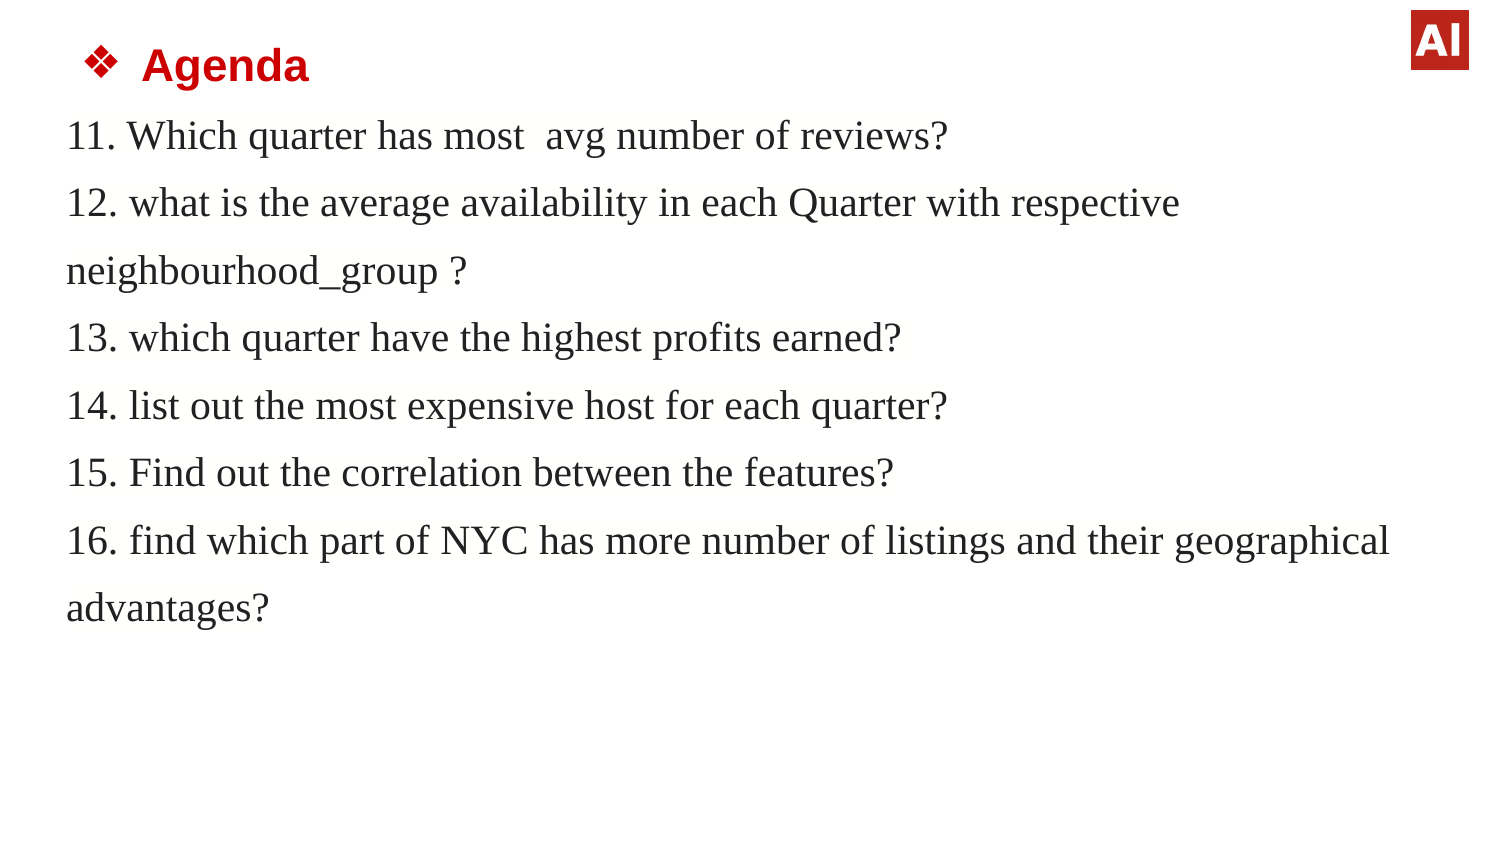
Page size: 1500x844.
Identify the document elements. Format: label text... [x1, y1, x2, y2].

picture [1411, 10, 1469, 70]
title Agenda 11. Which quarter has most avg number of reviews? 12. what is the average availability in each Quarter with respective neighbourhood_group ? 13. which quarter have the highest profits earned? 14. list out the most expensive host for each quarter? 15. Find out the correlation between the features? 16. find which part of NYC has more number of listings and their geographical advantages? [51, 20, 1449, 844]
